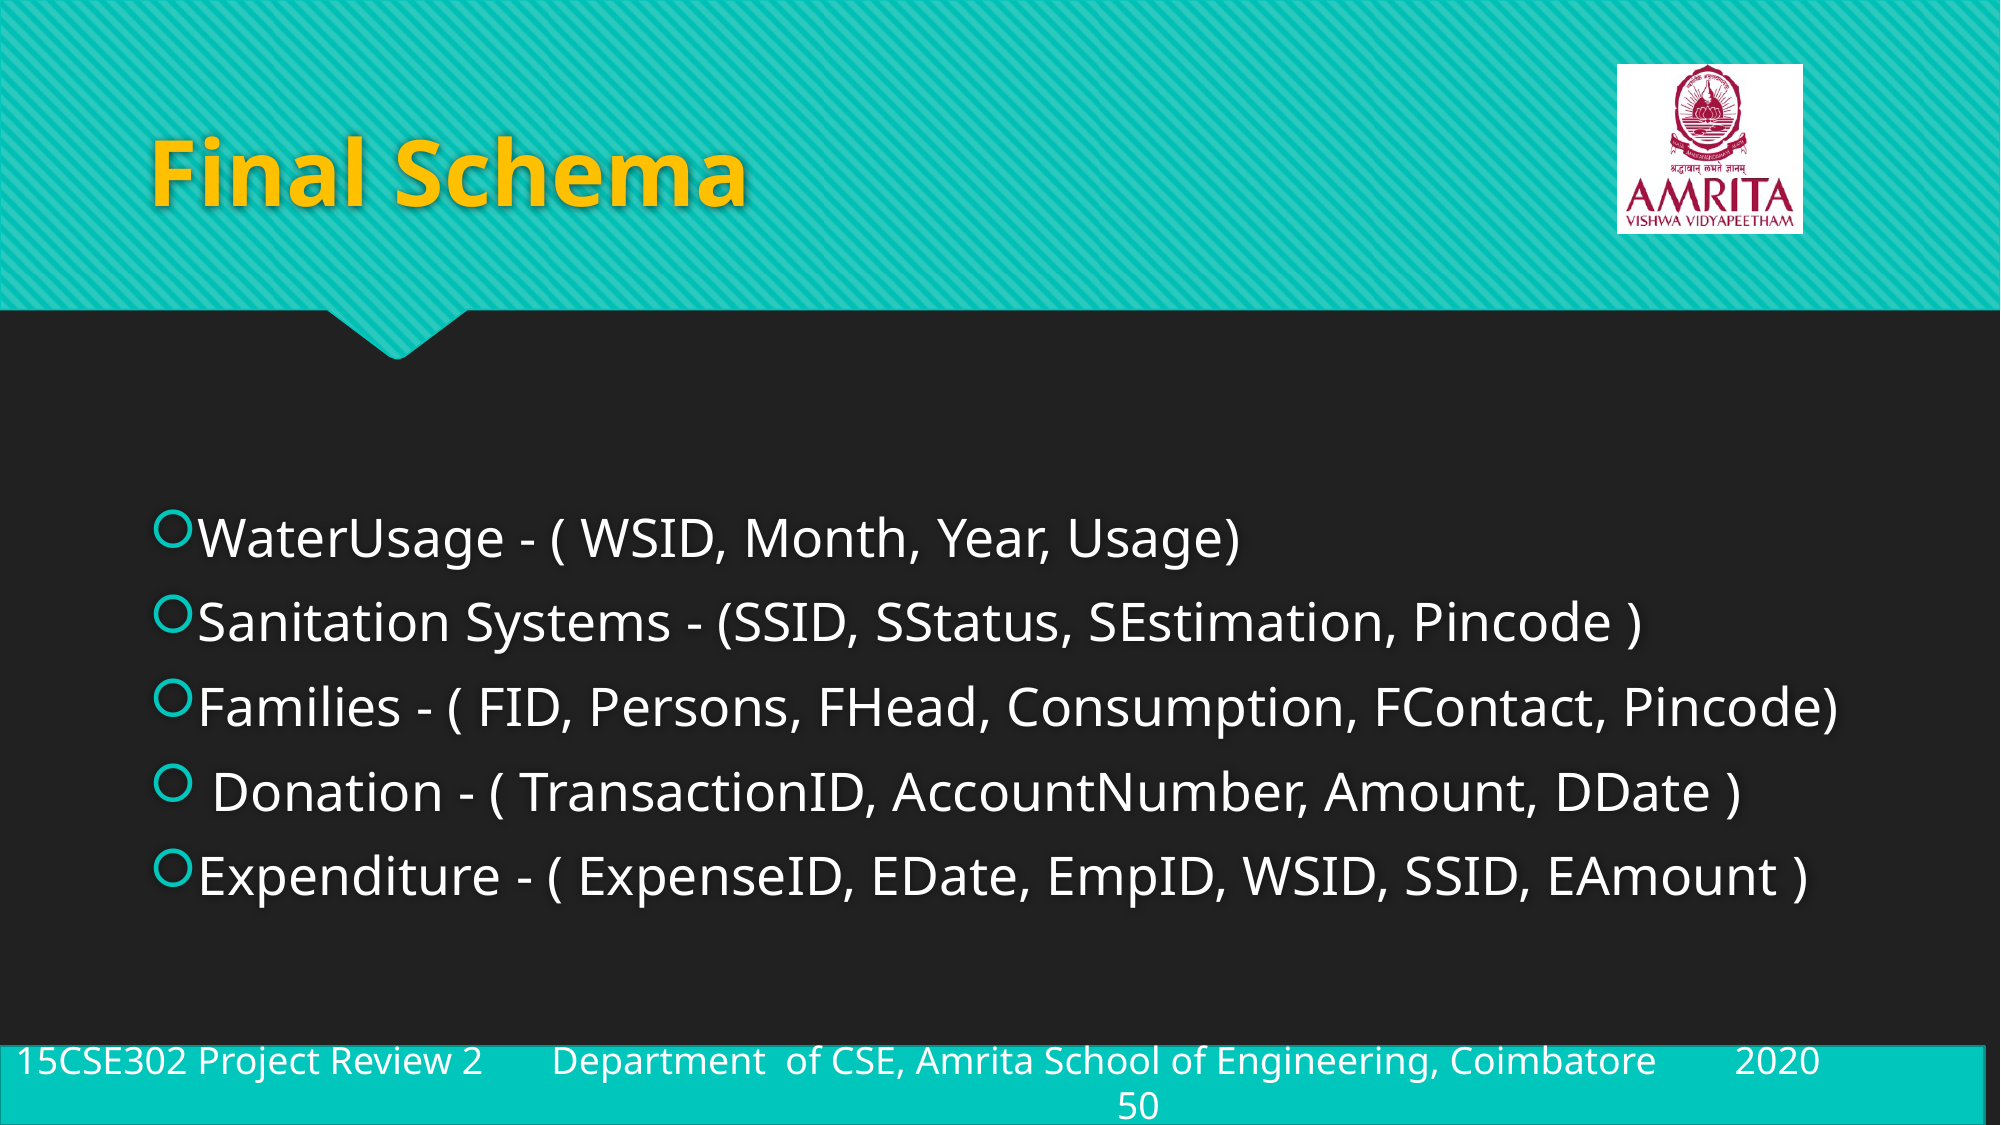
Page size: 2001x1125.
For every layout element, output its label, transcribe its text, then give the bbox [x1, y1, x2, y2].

title Final Schema [132, 73, 1868, 233]
picture [1617, 64, 1803, 73]
list WaterUsage - ( WSID, Month, Year, Usage) Sanitation Systems - (SSID, SStatus, SEstimation, Pincode ) Families - ( FID, Persons, FHead, Consumption, FContact, Pincode) Donation - ( TransactionID, AccountNumber, Amount, DDate ) Expenditure - ( ExpenseID, EDate, EmpID, WSID, SSID, EAmount ) [134, 364, 1866, 962]
